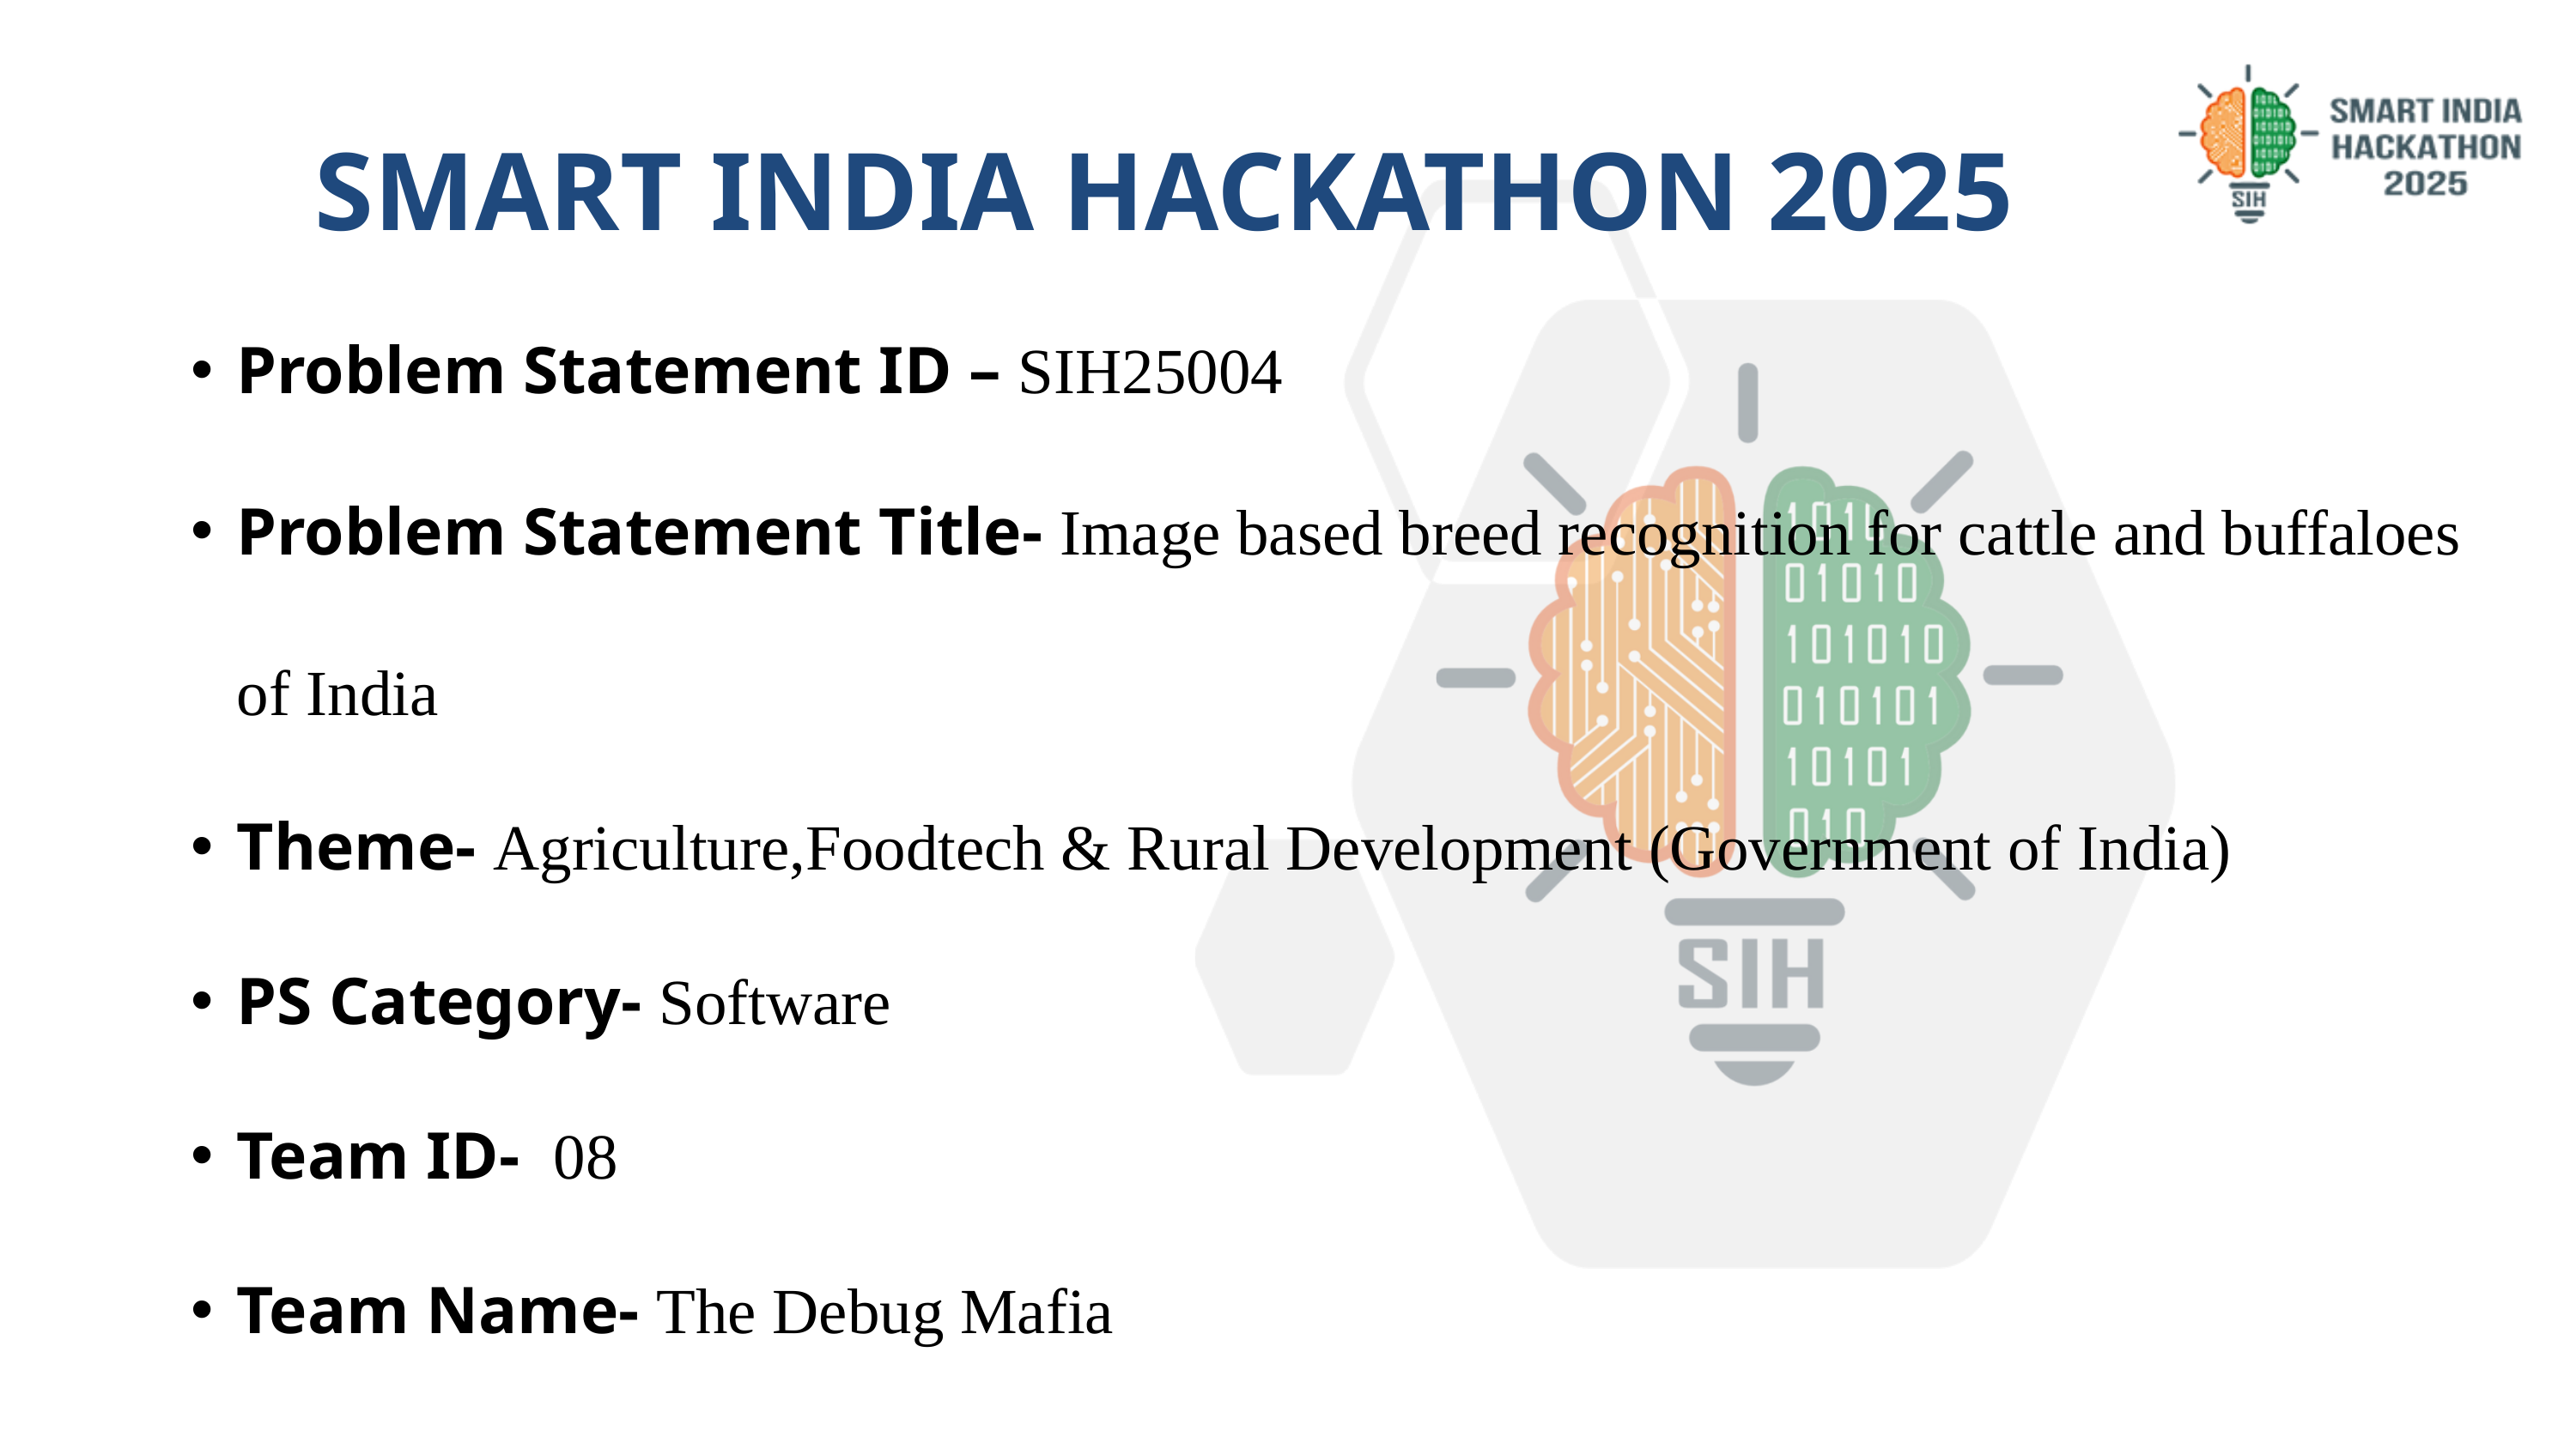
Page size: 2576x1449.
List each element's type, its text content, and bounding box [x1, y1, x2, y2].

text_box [70, 55, 2260, 322]
text_box Problem Statement ID – SIH25004 Problem Statement Title- Image based breed recognition for cattle and buffaloes of India Theme- Agriculture,Foodtech & Rural Development (Government of India) PS Category- Software Team ID- 08 Team Name- The Debug Mafia [144, 329, 2467, 1347]
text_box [1436, 361, 2114, 1087]
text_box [2175, 55, 2527, 234]
